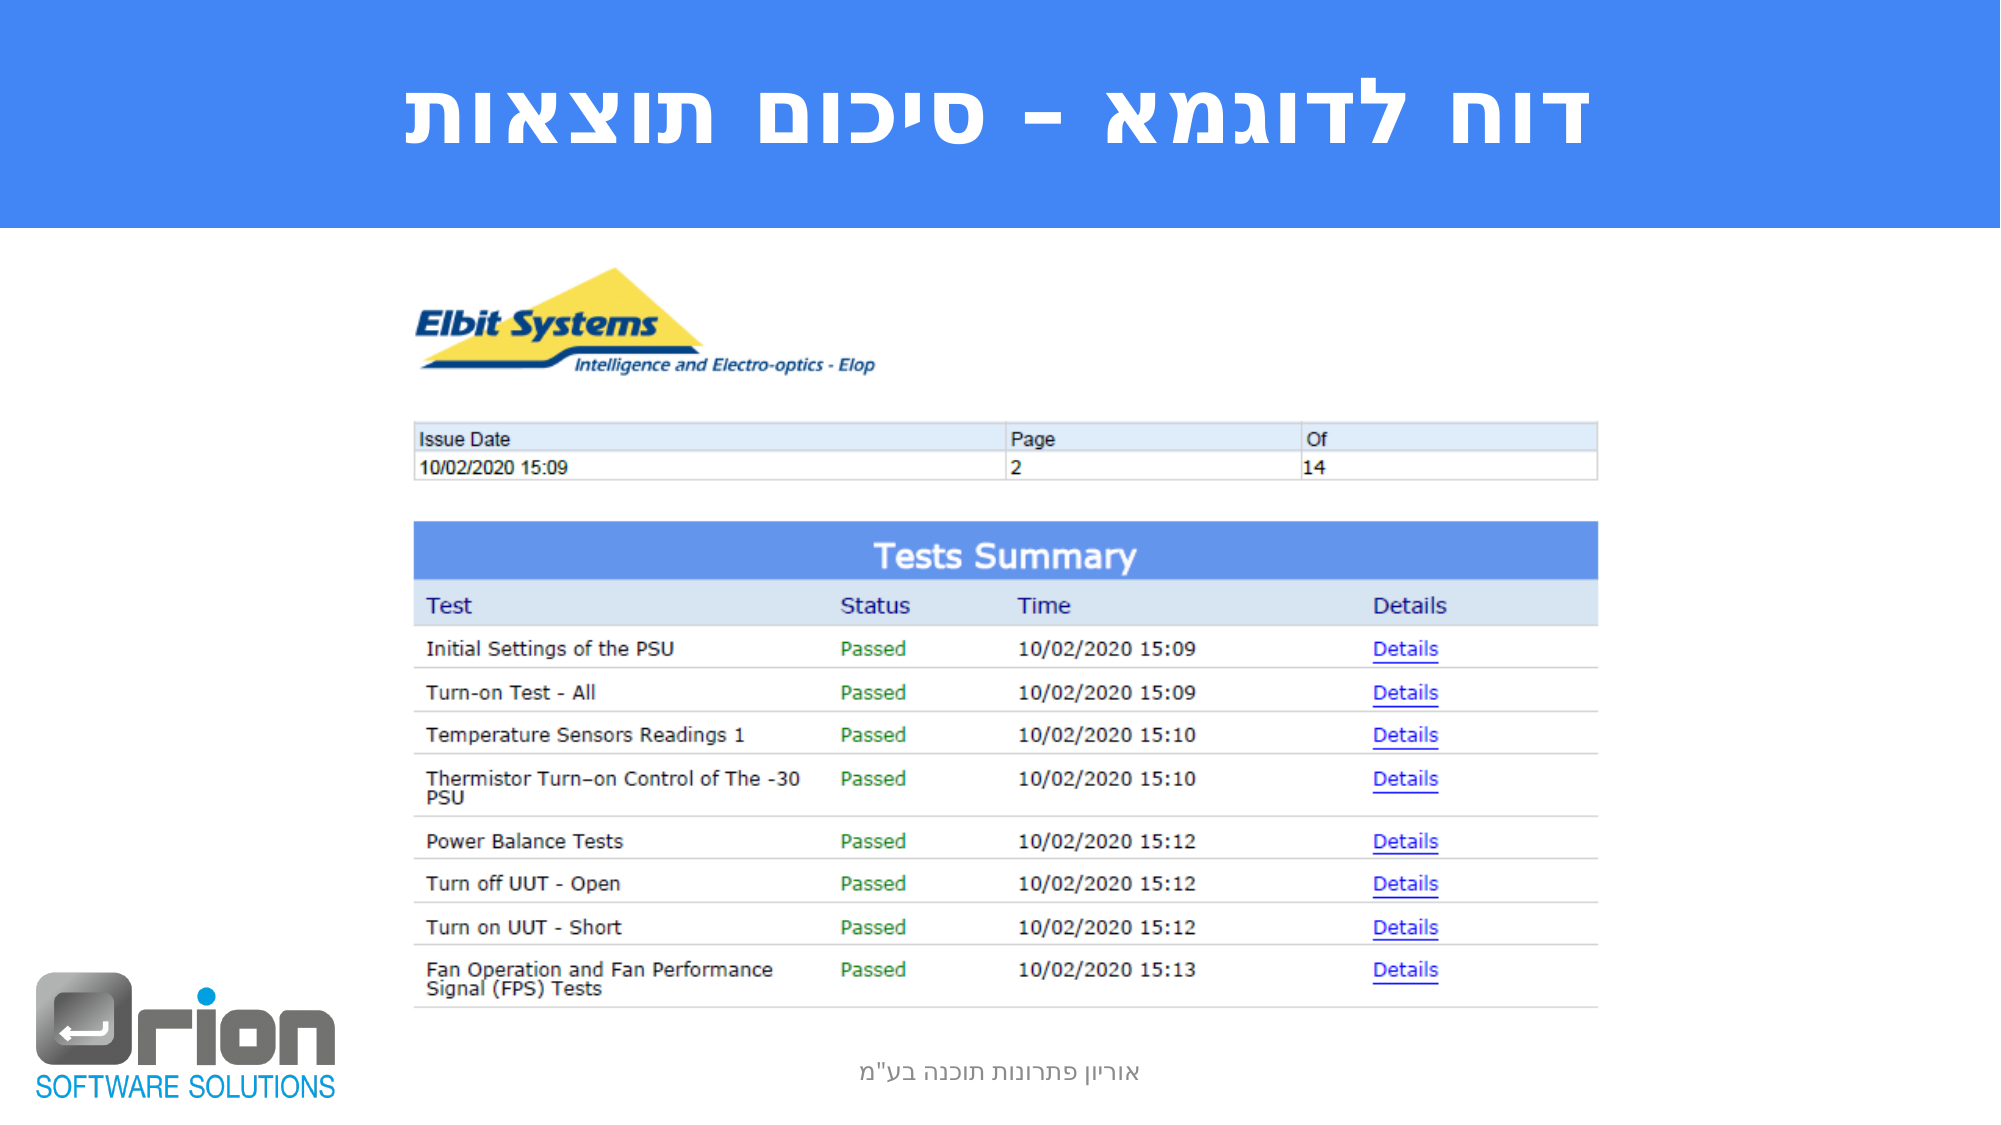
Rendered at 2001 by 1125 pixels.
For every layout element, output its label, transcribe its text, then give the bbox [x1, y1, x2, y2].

title דוח לדוגמא – סיכום תוצאות [0, 0, 2000, 229]
picture [31, 954, 340, 1110]
footer אוריון פתרונות תוכנה בע"מ [662, 1042, 1338, 1103]
picture [400, 232, 1600, 1016]
